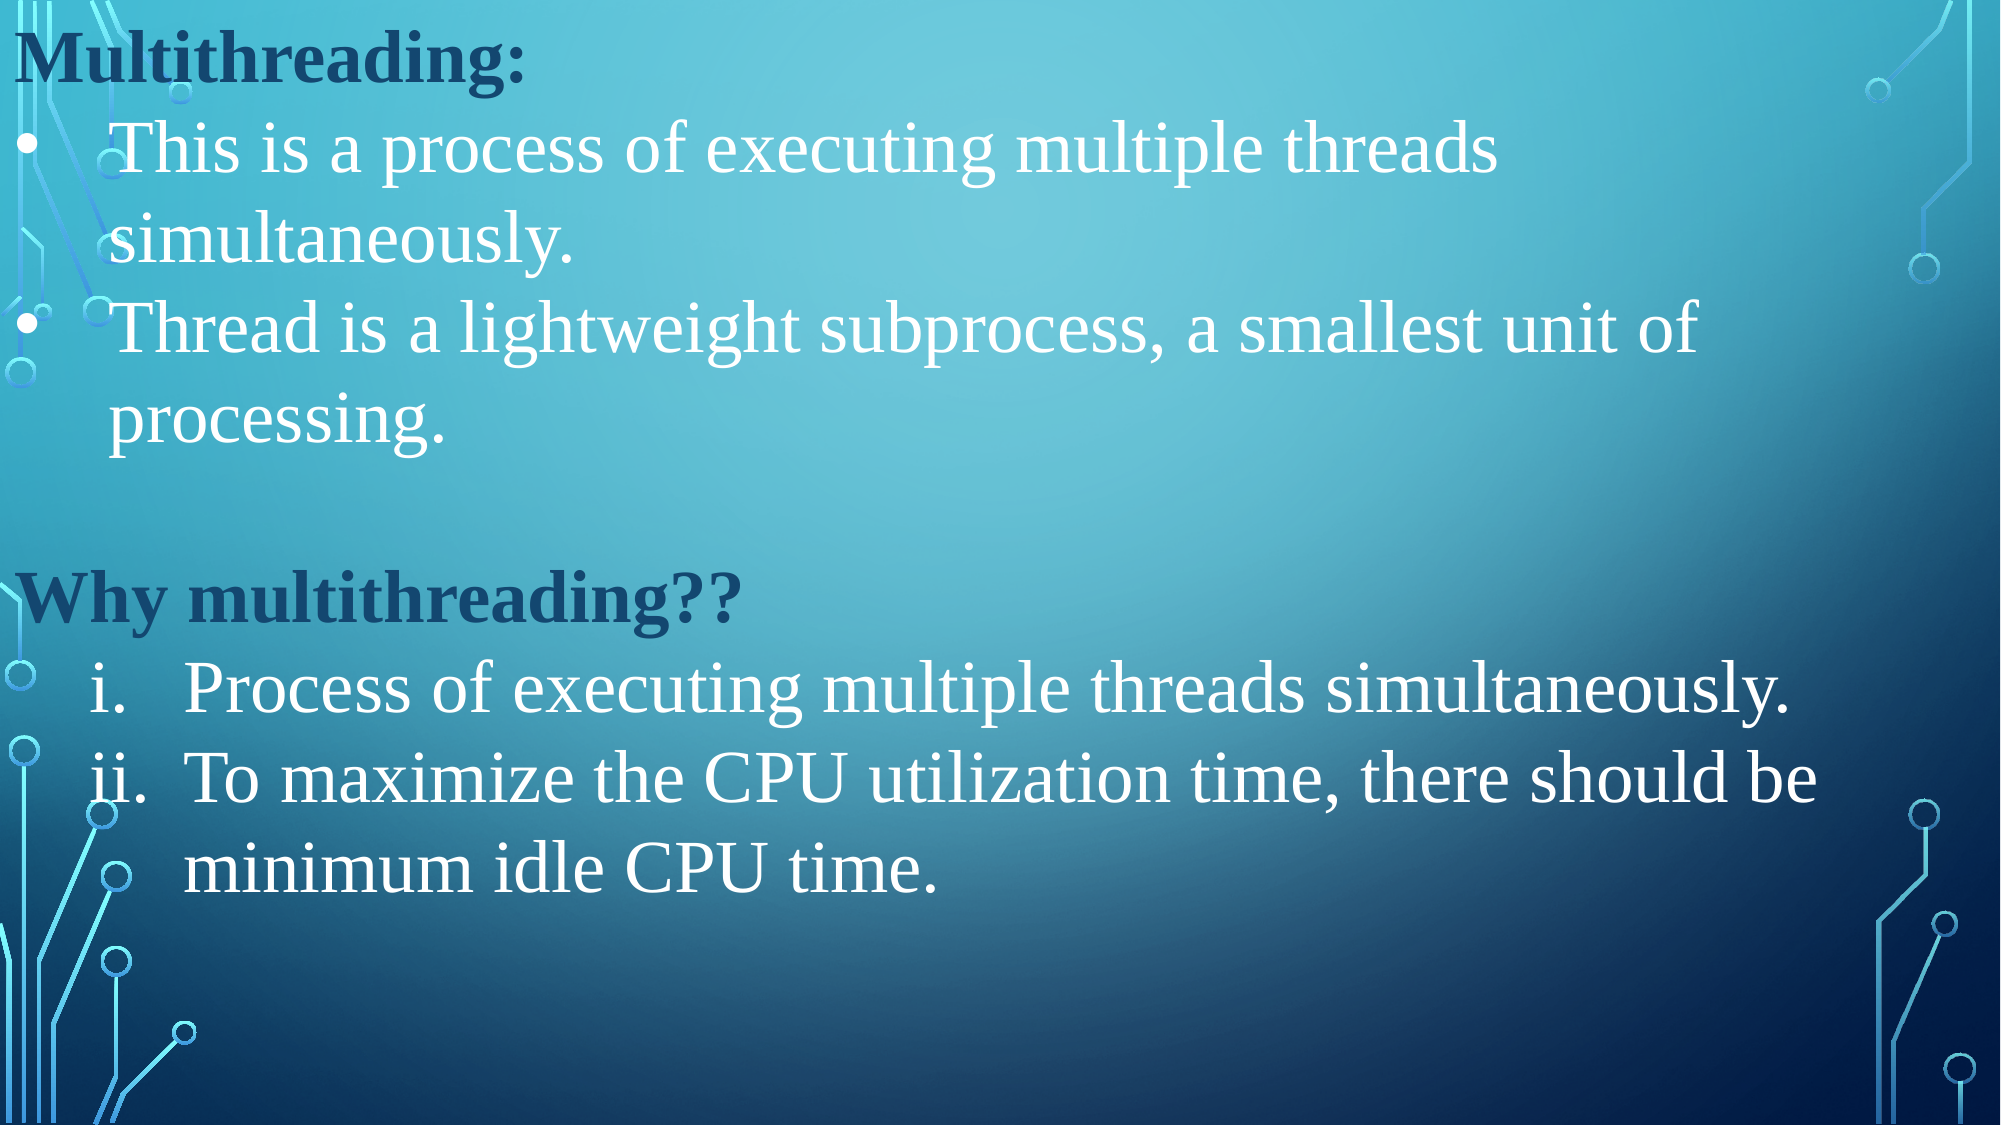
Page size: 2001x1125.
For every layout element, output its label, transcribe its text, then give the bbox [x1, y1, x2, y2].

text_box Multithreading: This is a process of executing multiple threads simultaneously. Thread is a lightweight subprocess, a smallest unit of processing. Why multithreading?? Process of executing multiple threads simultaneously. To maximize the CPU utilization time, there should be minimum idle CPU time. [0, 0, 2000, 1125]
